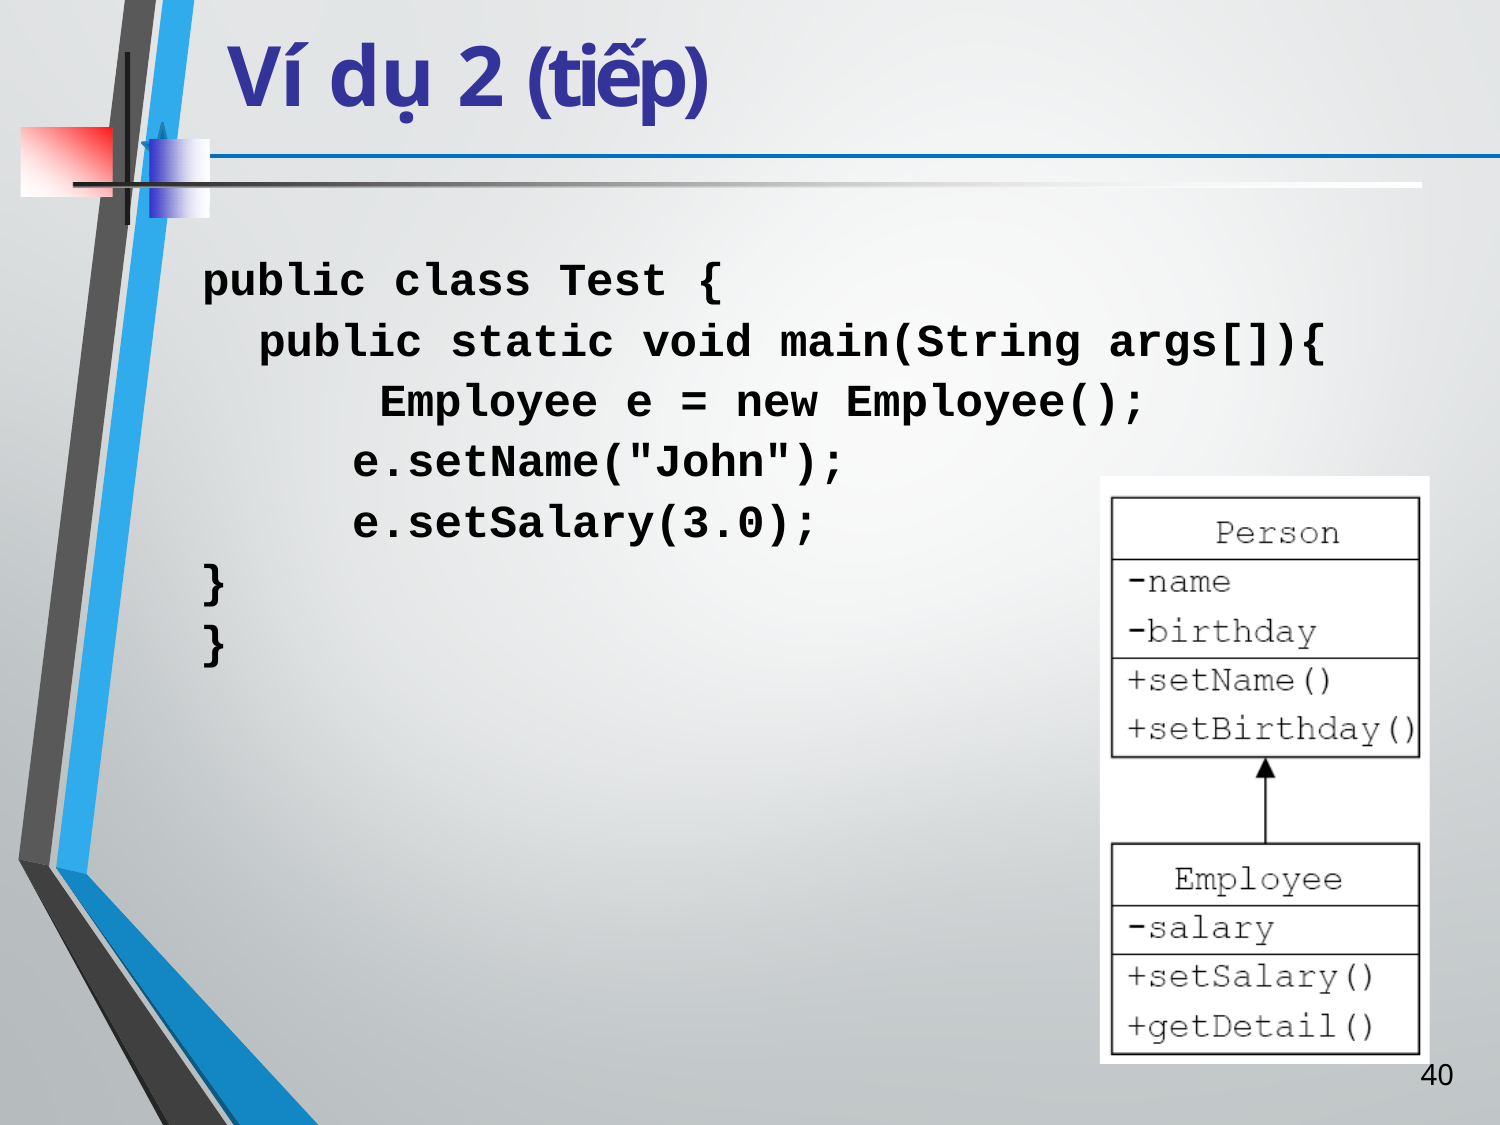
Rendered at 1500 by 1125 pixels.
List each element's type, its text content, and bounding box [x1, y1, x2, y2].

text_box [1099, 476, 1430, 1064]
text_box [20, 51, 1423, 226]
title Ví dụ 2 (tiếp) [225, 0, 899, 51]
text_box public class Test { public static void main(String args[]){ Employee e = new Employee(); e.setName("John"); e.setSalary(3.0); } } [200, 241, 1350, 668]
text_box 40 [1418, 1054, 1455, 1092]
